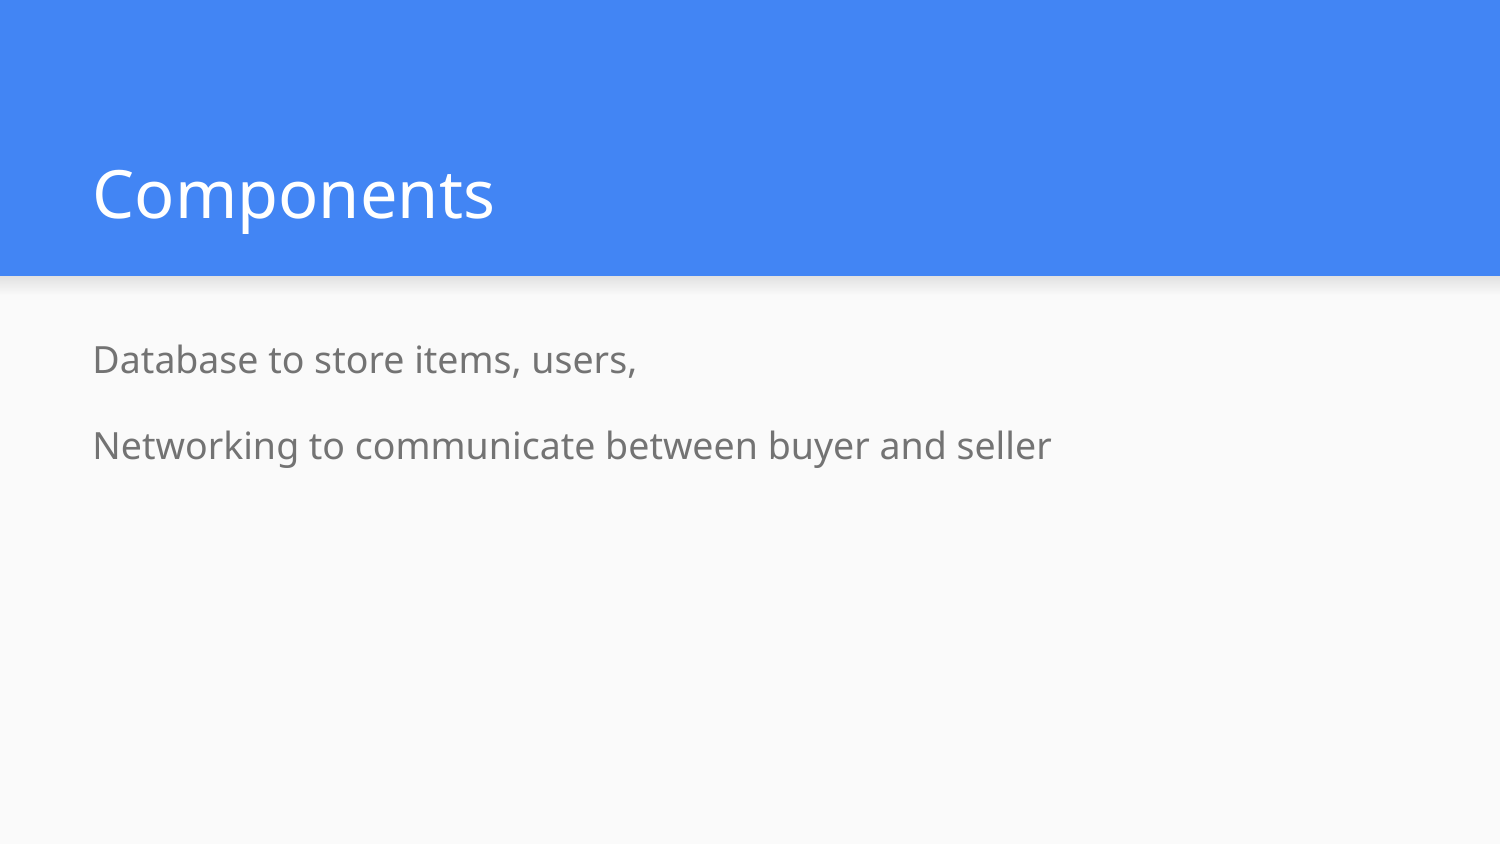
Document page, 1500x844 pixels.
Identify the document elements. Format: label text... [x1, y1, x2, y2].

list Database to store items, users, Networking to communicate between buyer and seller [77, 314, 1427, 760]
title Components [77, 121, 1427, 248]
